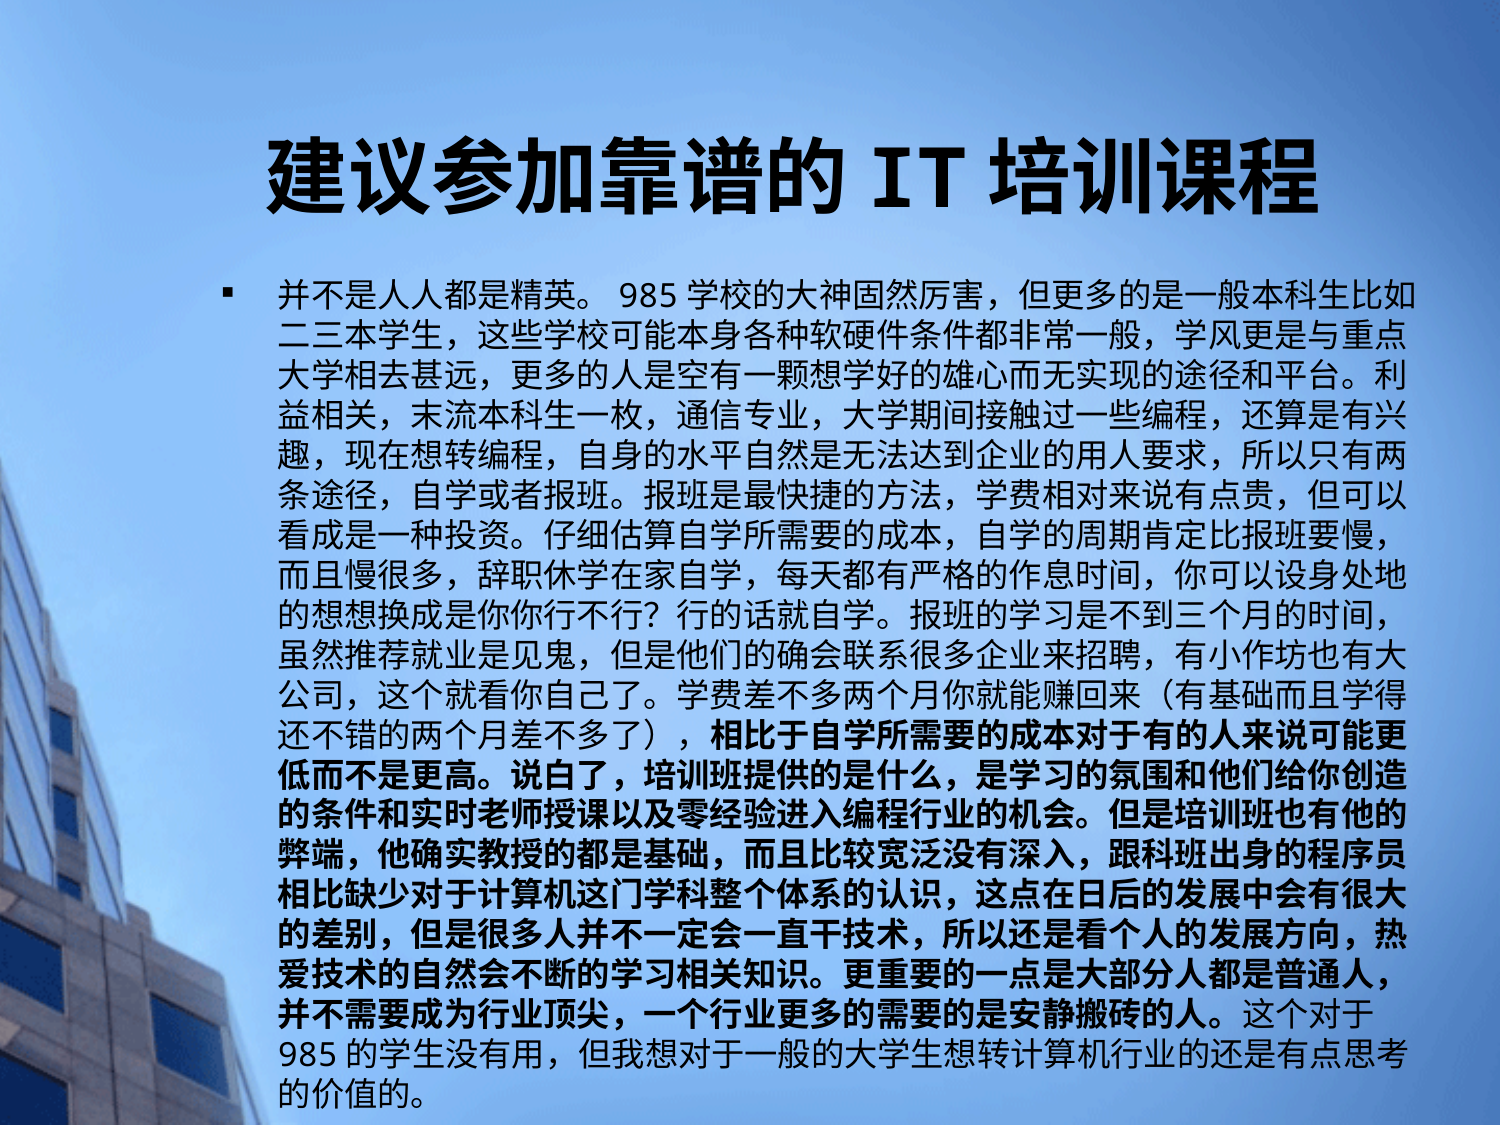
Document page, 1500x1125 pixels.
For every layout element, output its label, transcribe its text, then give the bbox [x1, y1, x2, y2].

title 建议参加靠谱的IT培训课程 [249, 113, 1413, 232]
list 并不是人人都是精英。985学校的大神固然厉害，但更多的是一般本科生比如二三本学生，这些学校可能本身各种软硬件条件都非常一般，学风更是与重点大学相去甚远，更多的人是空有一颗想学好的雄心而无实现的途径和平台。利益相关，末流本科生一枚，通信专业，大学期间接触过一些编程，还算是有兴趣，现在想转编程，自身的水平自然是无法达到企业的用人要求，所以只有两条途径，自学或者报班。报班是最快捷的方法，学费相对来说有点贵，但可以看成是一种投资。仔细估算自学所需要的成本，自学的周期肯定比报班要慢，而且慢很多，辞职休学在家自学，每天都有严格的作息时间，你可以设身处地的想想换成是你你行不行？行的话就自学。报班的学习是不到三个月的时间，虽然推荐就业是见鬼，但是他们的确会联系很多企业来招聘，有小作坊也有大公司，这个就看你自己了。学费差不多两个月你就能赚回来（有基础而且学得还不错的两个月差不多了），相比于自学所需要的成本对于有的人来说可能更低而不是更高。说白了，培训班提供的是什么，是学习的氛围和他们给你创造的条件和实时老师授课以及零经验进入编程行业的机会。但是培训班也有他的弊端，他确实教授的都是基础，而且比较宽泛没有深入，跟科班出身的程序员相比缺少对于计算机这门学科整个体系的认识，这点在日后的发展中会有很大的差别，但是很多人并不一定会一直干技术，所以还是看个人的发展方向，热爱技术的自然会不断的学习相关知识。更重要的一点是大部分人都是普通人，并不需要成为行业顶尖，一个行业更多的需要的是安静搬砖的人。这个对于985的学生没有用，但我想对于一般的大学生想转计算机行业的还是有点思考的价值的。 [206, 267, 1447, 965]
picture [0, 0, 1500, 1125]
